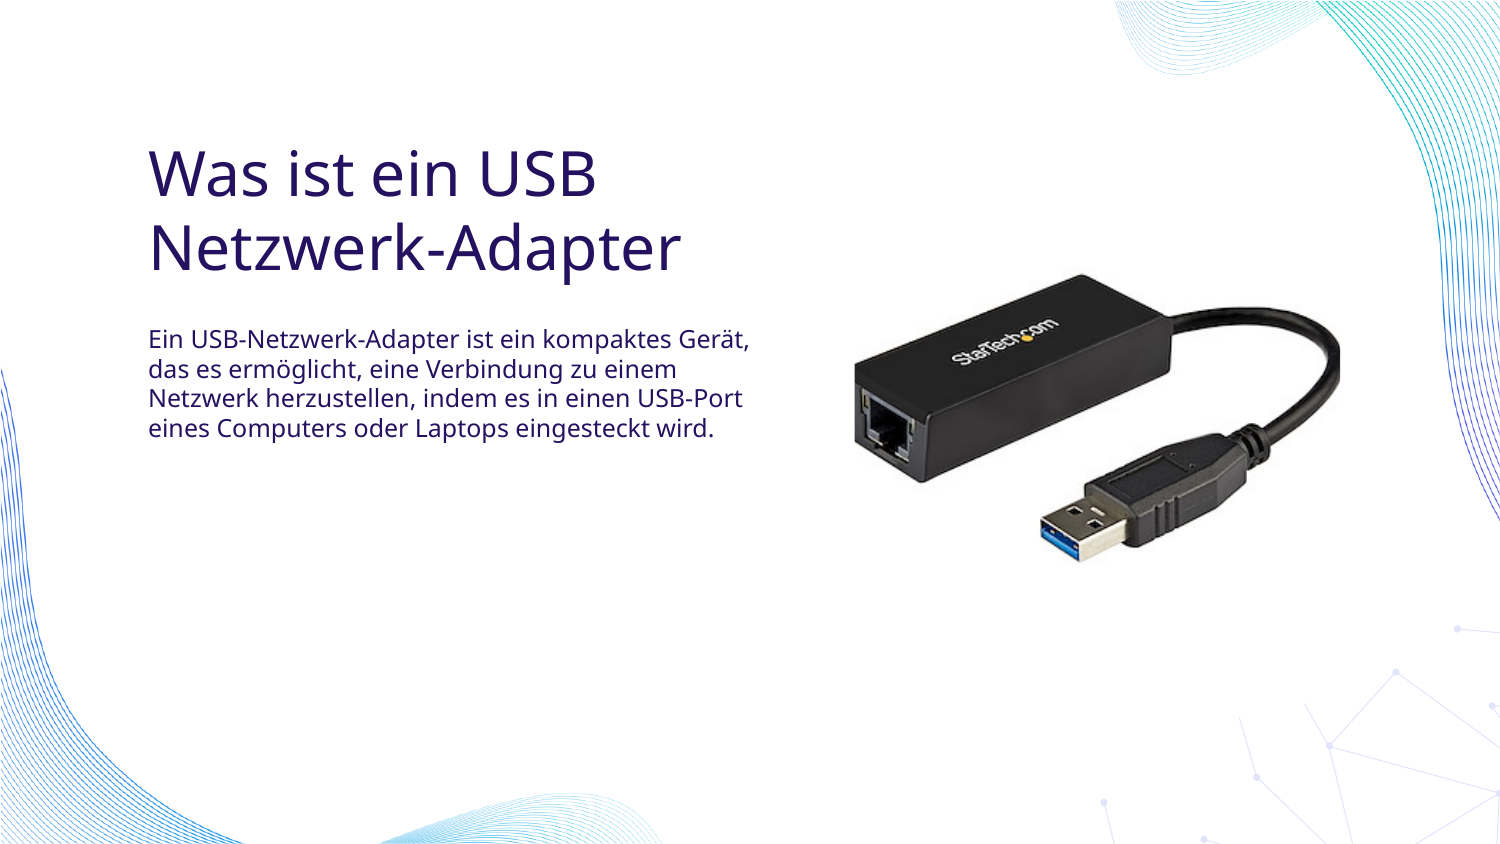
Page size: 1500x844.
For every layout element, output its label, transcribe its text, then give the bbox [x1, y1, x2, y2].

title Was ist ein USB Netzwerk-Adapter [133, 136, 789, 299]
subtitle Ein USB-Netzwerk-Adapter ist ein kompaktes Gerät, das es ermöglicht, eine Verbindung zu einem Netzwerk herzustellen, indem es in einen USB-Port eines Computers oder Laptops eingesteckt wird. [133, 308, 789, 686]
picture [0, 336, 693, 844]
picture [854, 0, 1500, 718]
